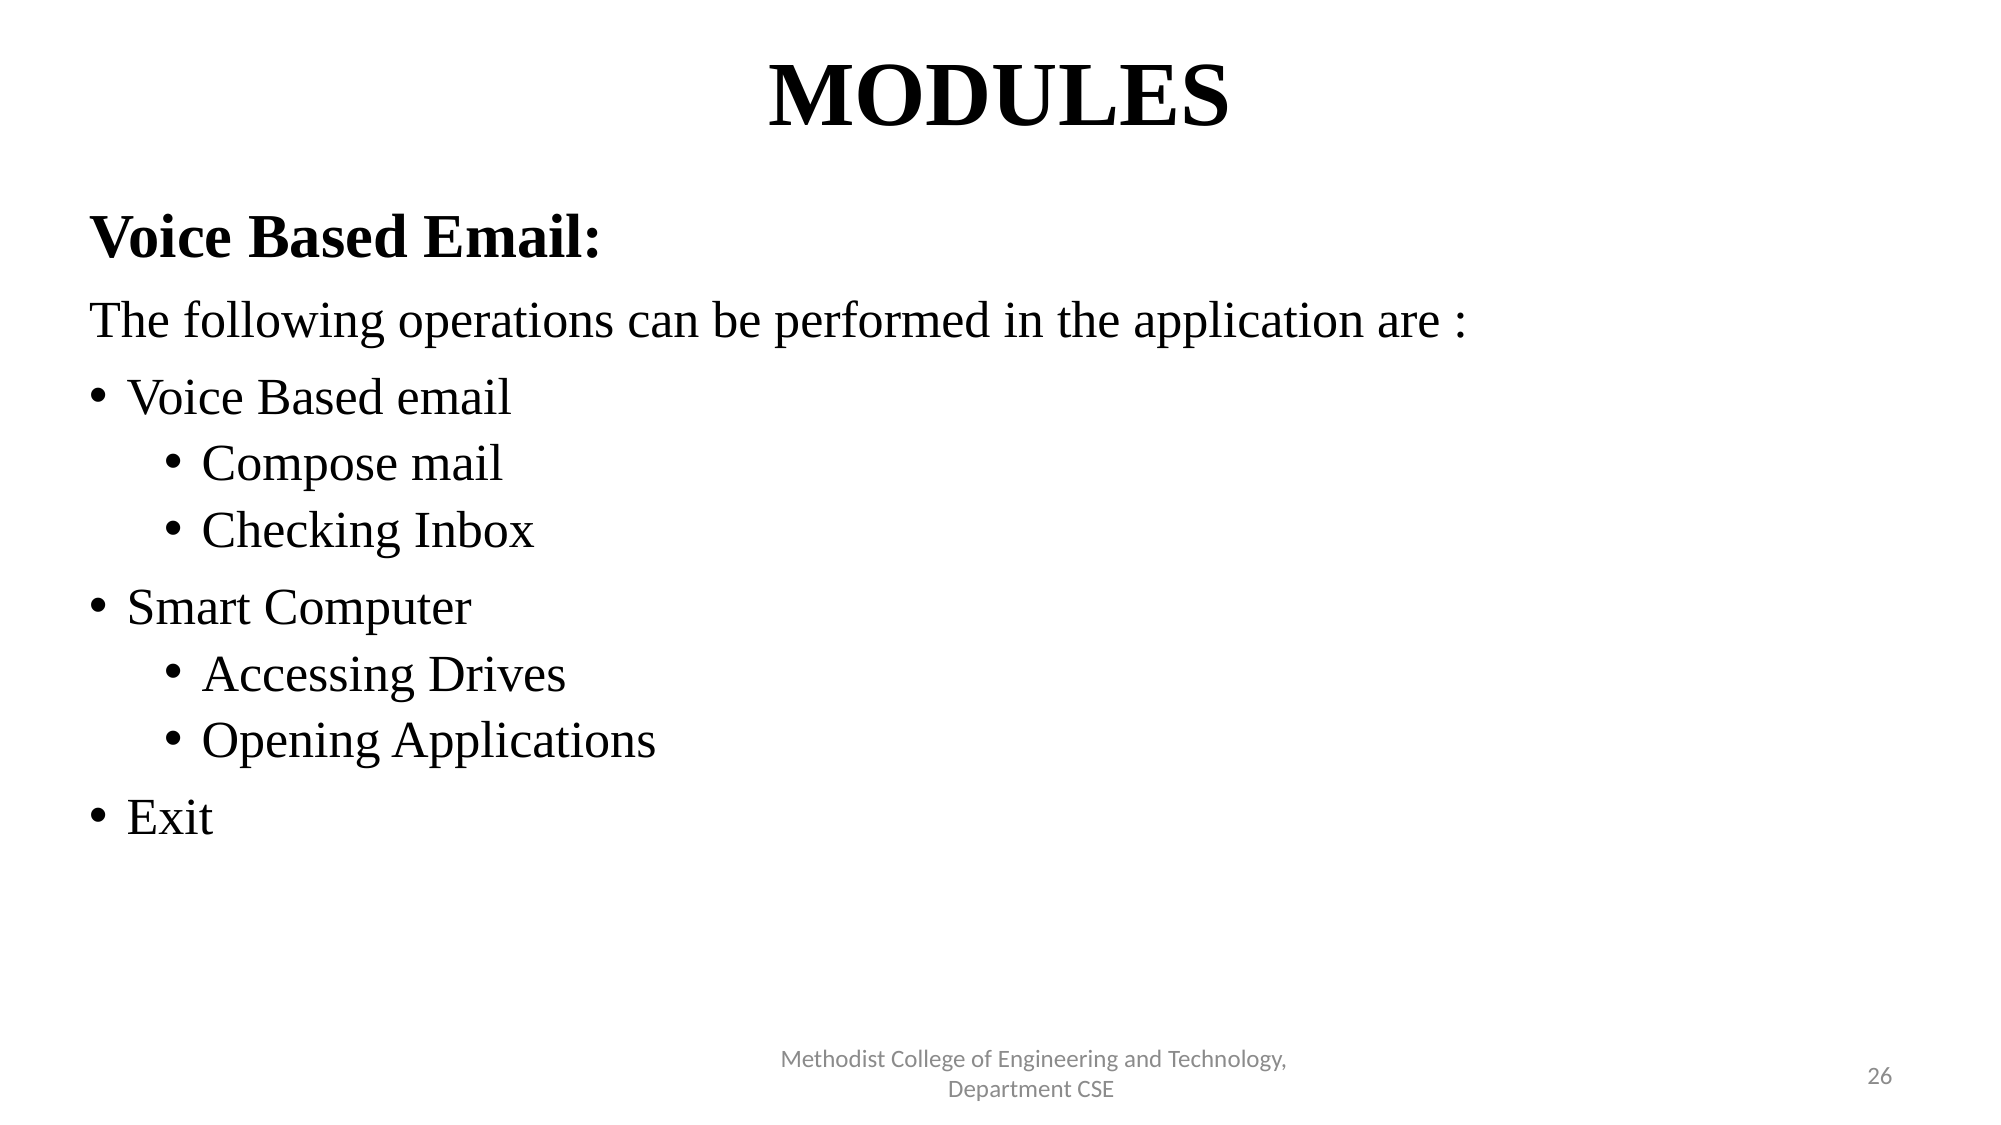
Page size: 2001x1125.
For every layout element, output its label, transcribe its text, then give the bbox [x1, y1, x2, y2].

title MODULES [324, 19, 1675, 173]
footer Methodist College of Engineering and Technology, Department CSE [763, 1042, 1306, 1103]
list Voice Based Email: The following operations can be performed in the application are : Voice Based email Compose mail Checking Inbox Smart Computer Accessing Drives Opening Applications Exit [74, 196, 1895, 1005]
slide_number 26 [1557, 1044, 1908, 1105]
